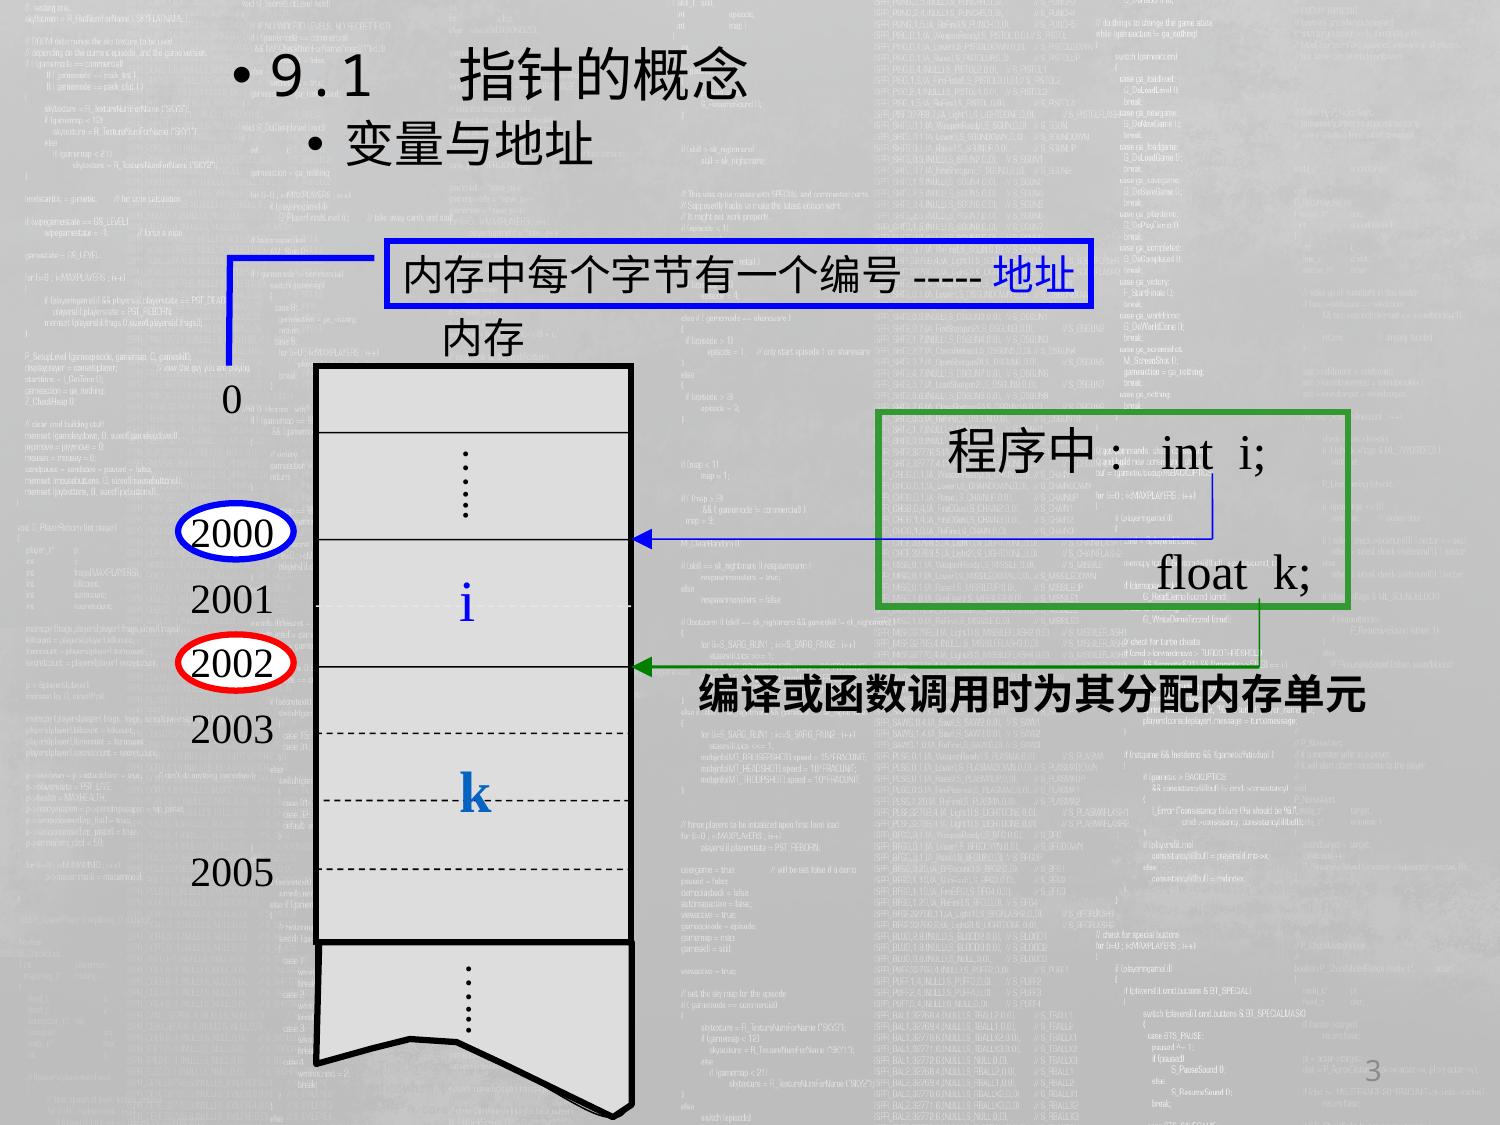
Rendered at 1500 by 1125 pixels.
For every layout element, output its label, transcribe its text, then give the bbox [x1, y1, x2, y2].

slide_number 3 [1059, 1042, 1397, 1103]
list 9.1 指针的概念 变量与地址 [216, 38, 1336, 217]
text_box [631, 473, 1213, 540]
text_box 编译或函数调用时为其分配内存单元 [664, 660, 1382, 725]
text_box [175, 304, 632, 1125]
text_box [631, 598, 1260, 668]
text_box 程序中: int i; float k; [878, 411, 1348, 607]
text_box 内存中每个字节有一个编号-----地址 [387, 241, 1092, 306]
